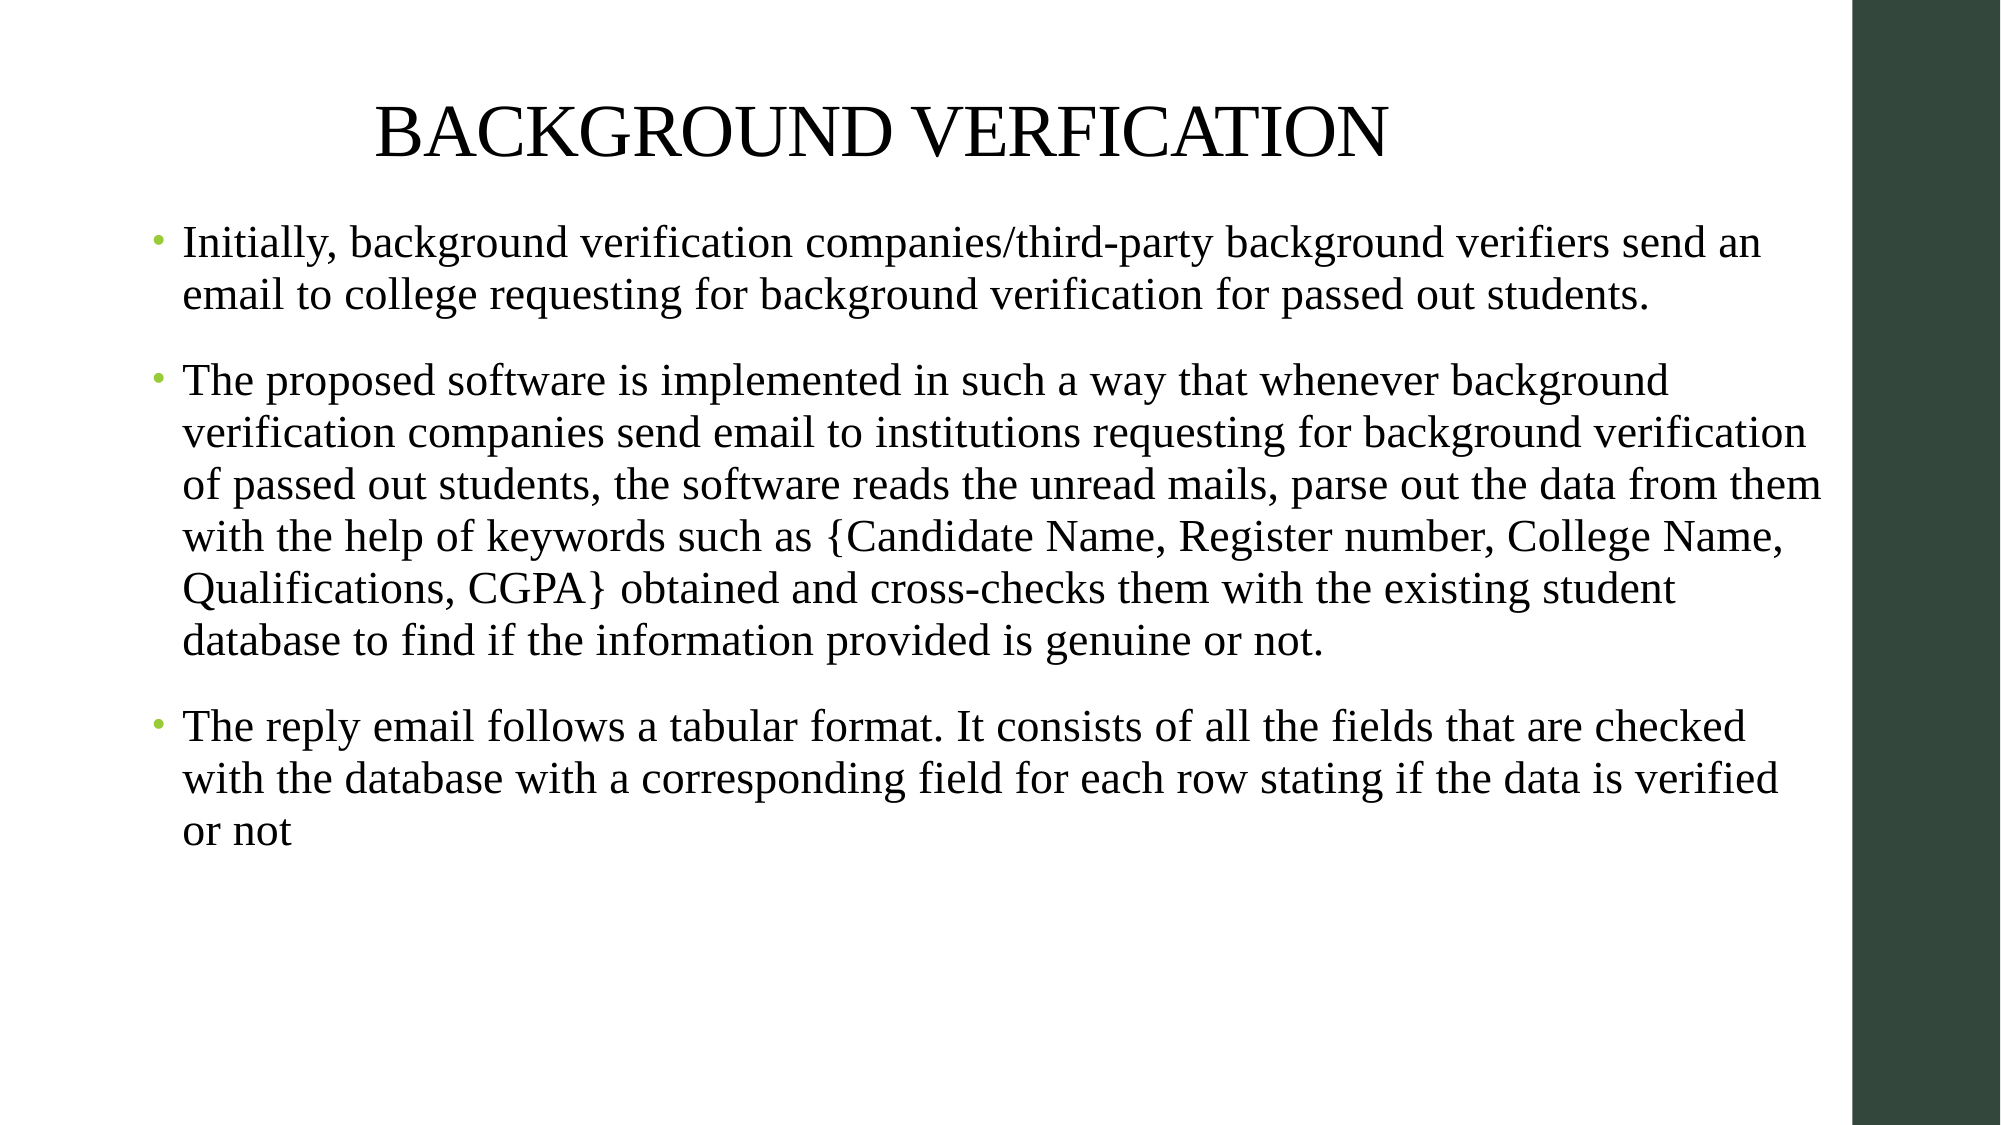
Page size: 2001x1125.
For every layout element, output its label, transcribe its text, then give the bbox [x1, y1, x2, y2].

title BACKGROUND VERFICATION [137, 59, 1735, 181]
list Initially, background verification companies/third-party background verifiers send an email to college requesting for background verification for passed out students. The proposed software is implemented in such a way that whenever background verification companies send email to institutions requesting for background verification of passed out students, the software reads the unread mails, parse out the data from them with the help of keywords such as {Candidate Name, Register number, College Name, Qualifications, CGPA} obtained and cross-checks them with the existing student database to find if the information provided is genuine or not. The reply email follows a tabular format. It consists of all the fields that are checked with the database with a corresponding field for each row stating if the data is verified or not [137, 208, 1844, 1014]
